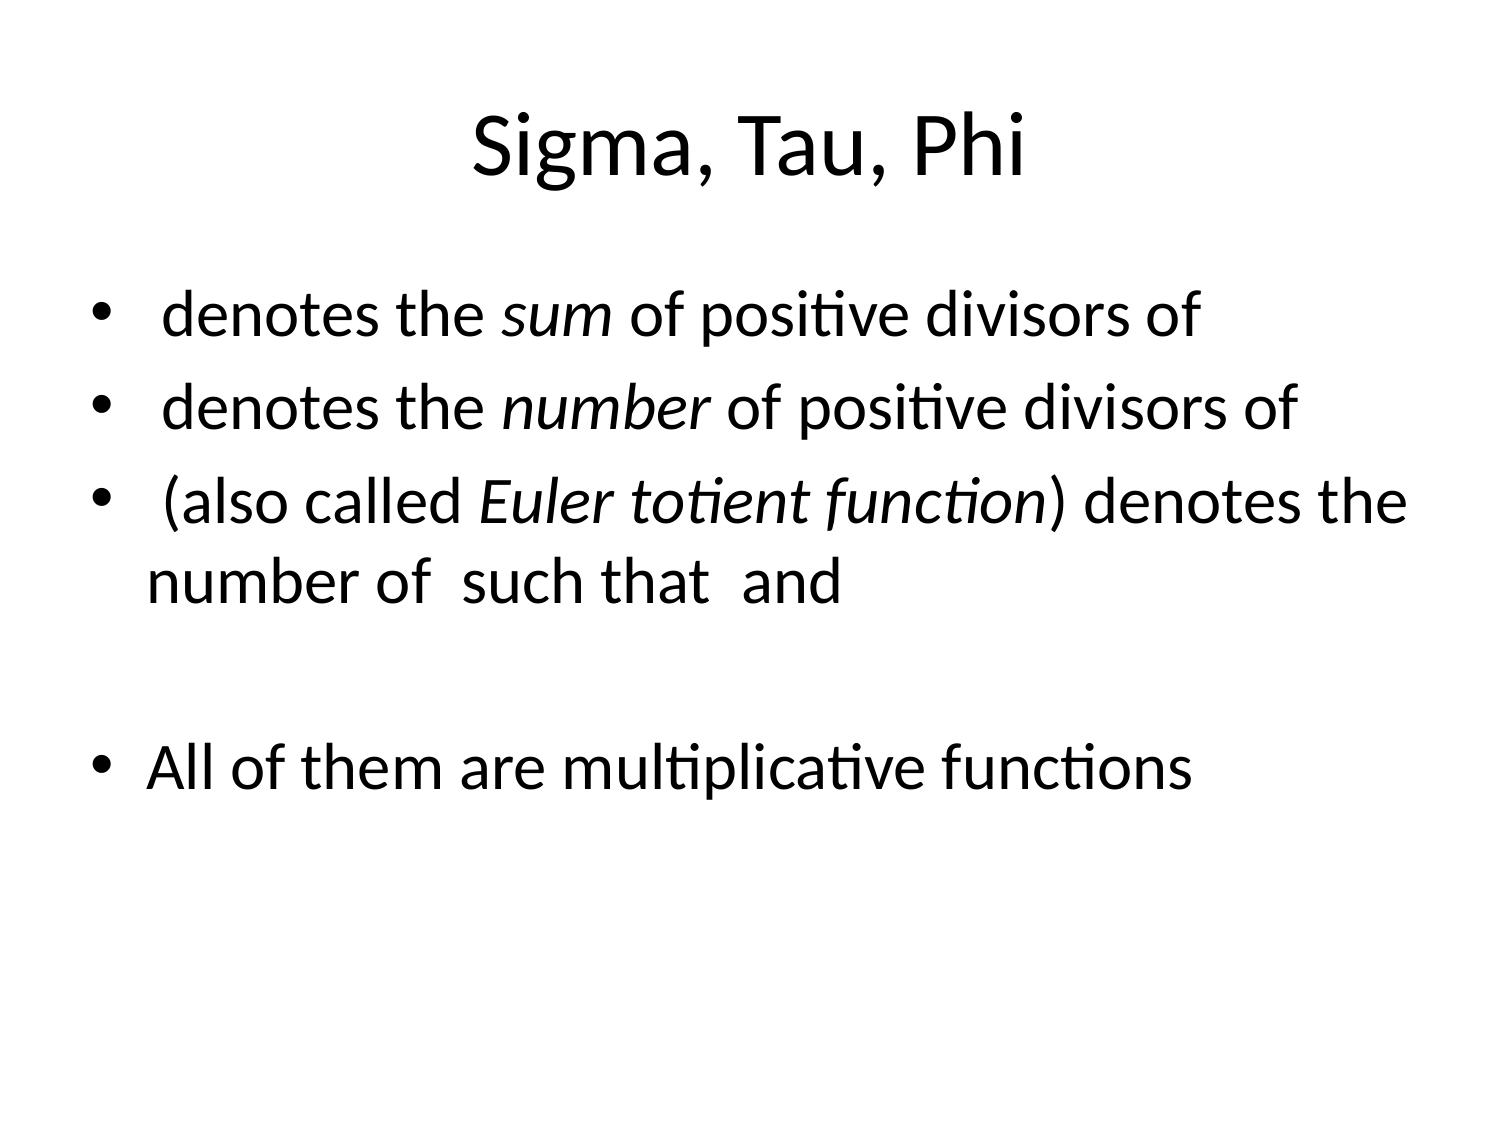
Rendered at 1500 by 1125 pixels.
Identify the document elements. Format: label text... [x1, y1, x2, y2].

title Sigma, Tau, Phi [75, 45, 1425, 233]
